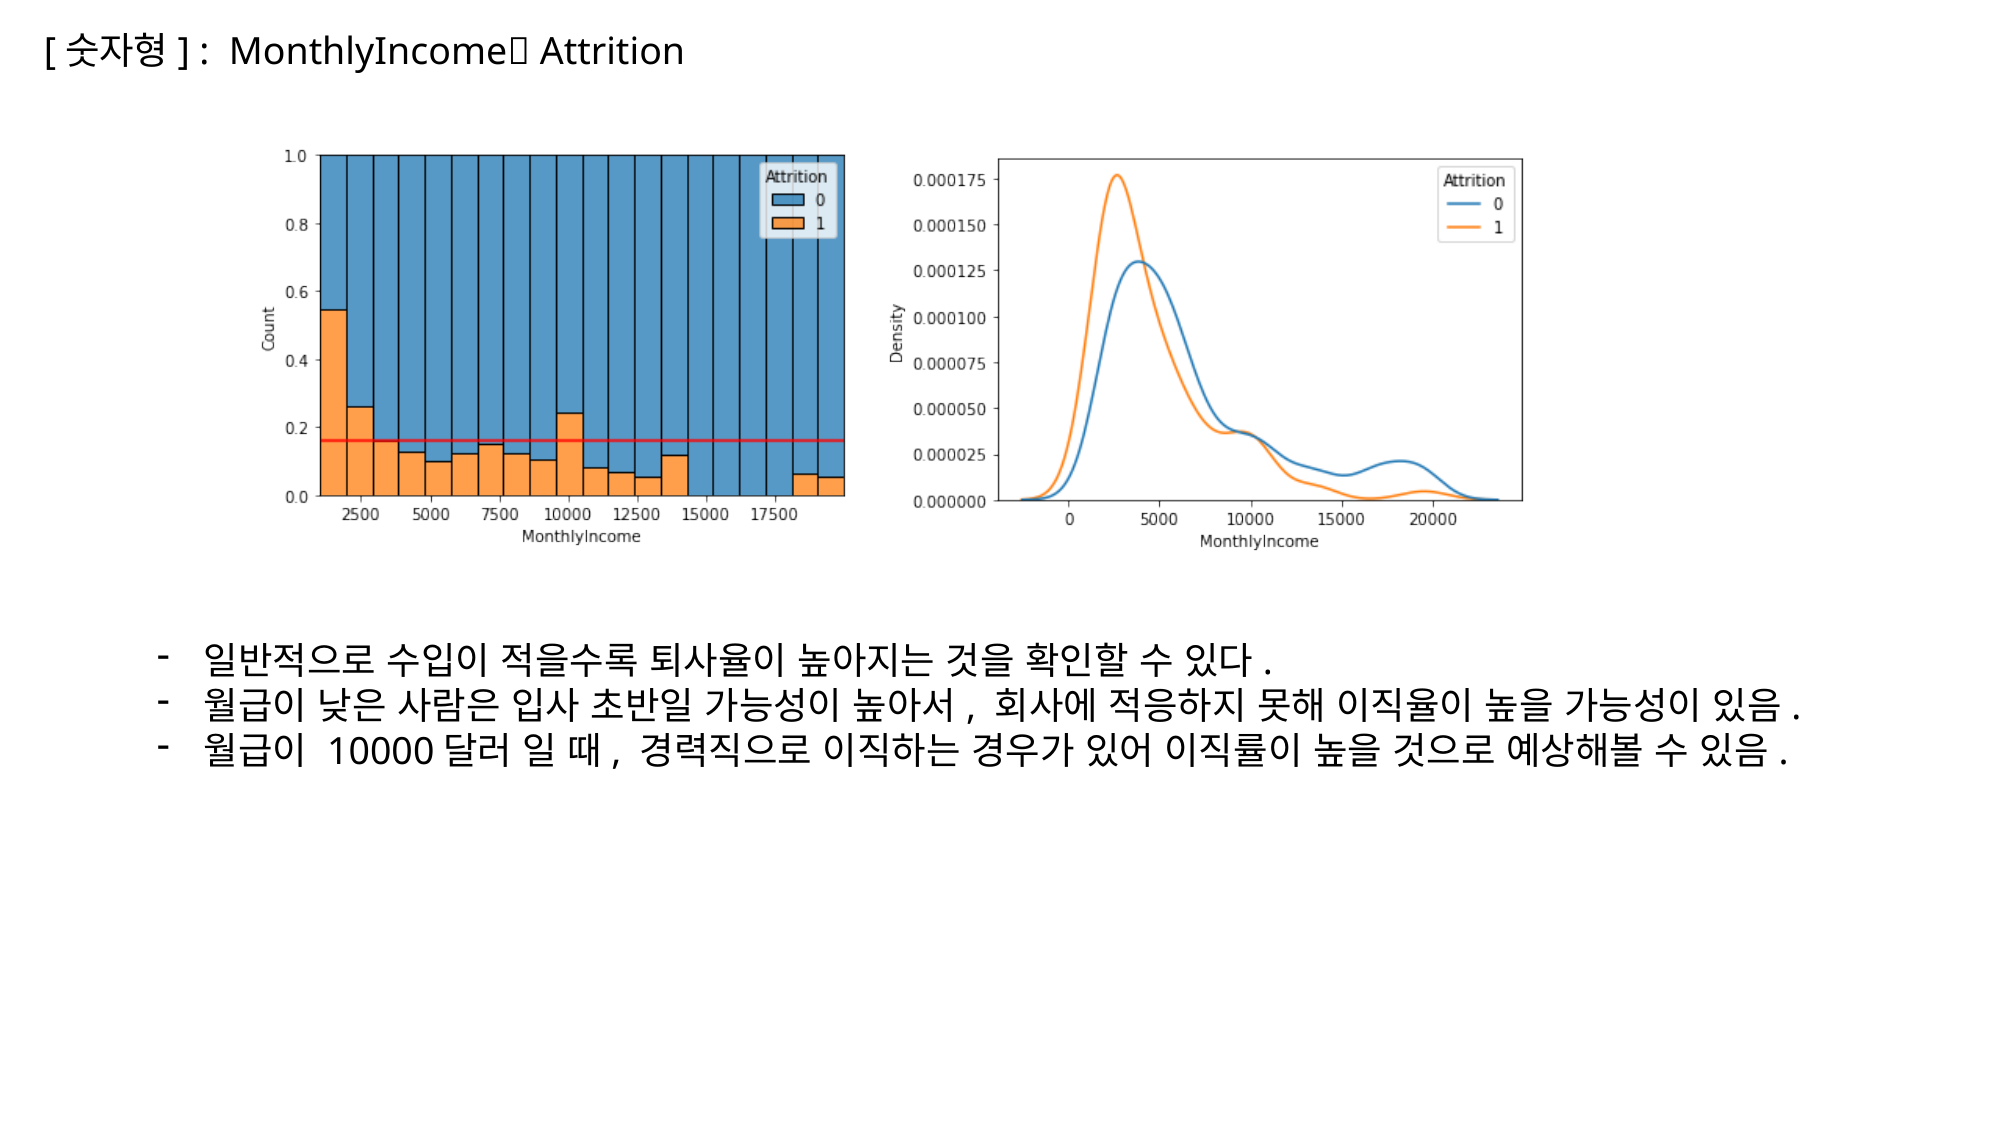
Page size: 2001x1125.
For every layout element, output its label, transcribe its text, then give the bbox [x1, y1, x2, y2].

text_box 일반적으로 수입이 적을수록 퇴사율이 높아지는 것을 확인할 수 있다. 월급이 낮은 사람은 입사 초반일 가능성이 높아서, 회사에 적응하지 못해 이직율이 높을 가능성이 있음. 월급이 10000달러 일 때, 경력직으로 이직하는 경우가 있어 이직률이 높을 것으로 예상해볼 수 있음. [142, 629, 1953, 825]
picture [879, 149, 1533, 560]
text_box [숫자형] : MonthlyIncome Attrition [28, 19, 701, 79]
picture [251, 139, 855, 555]
